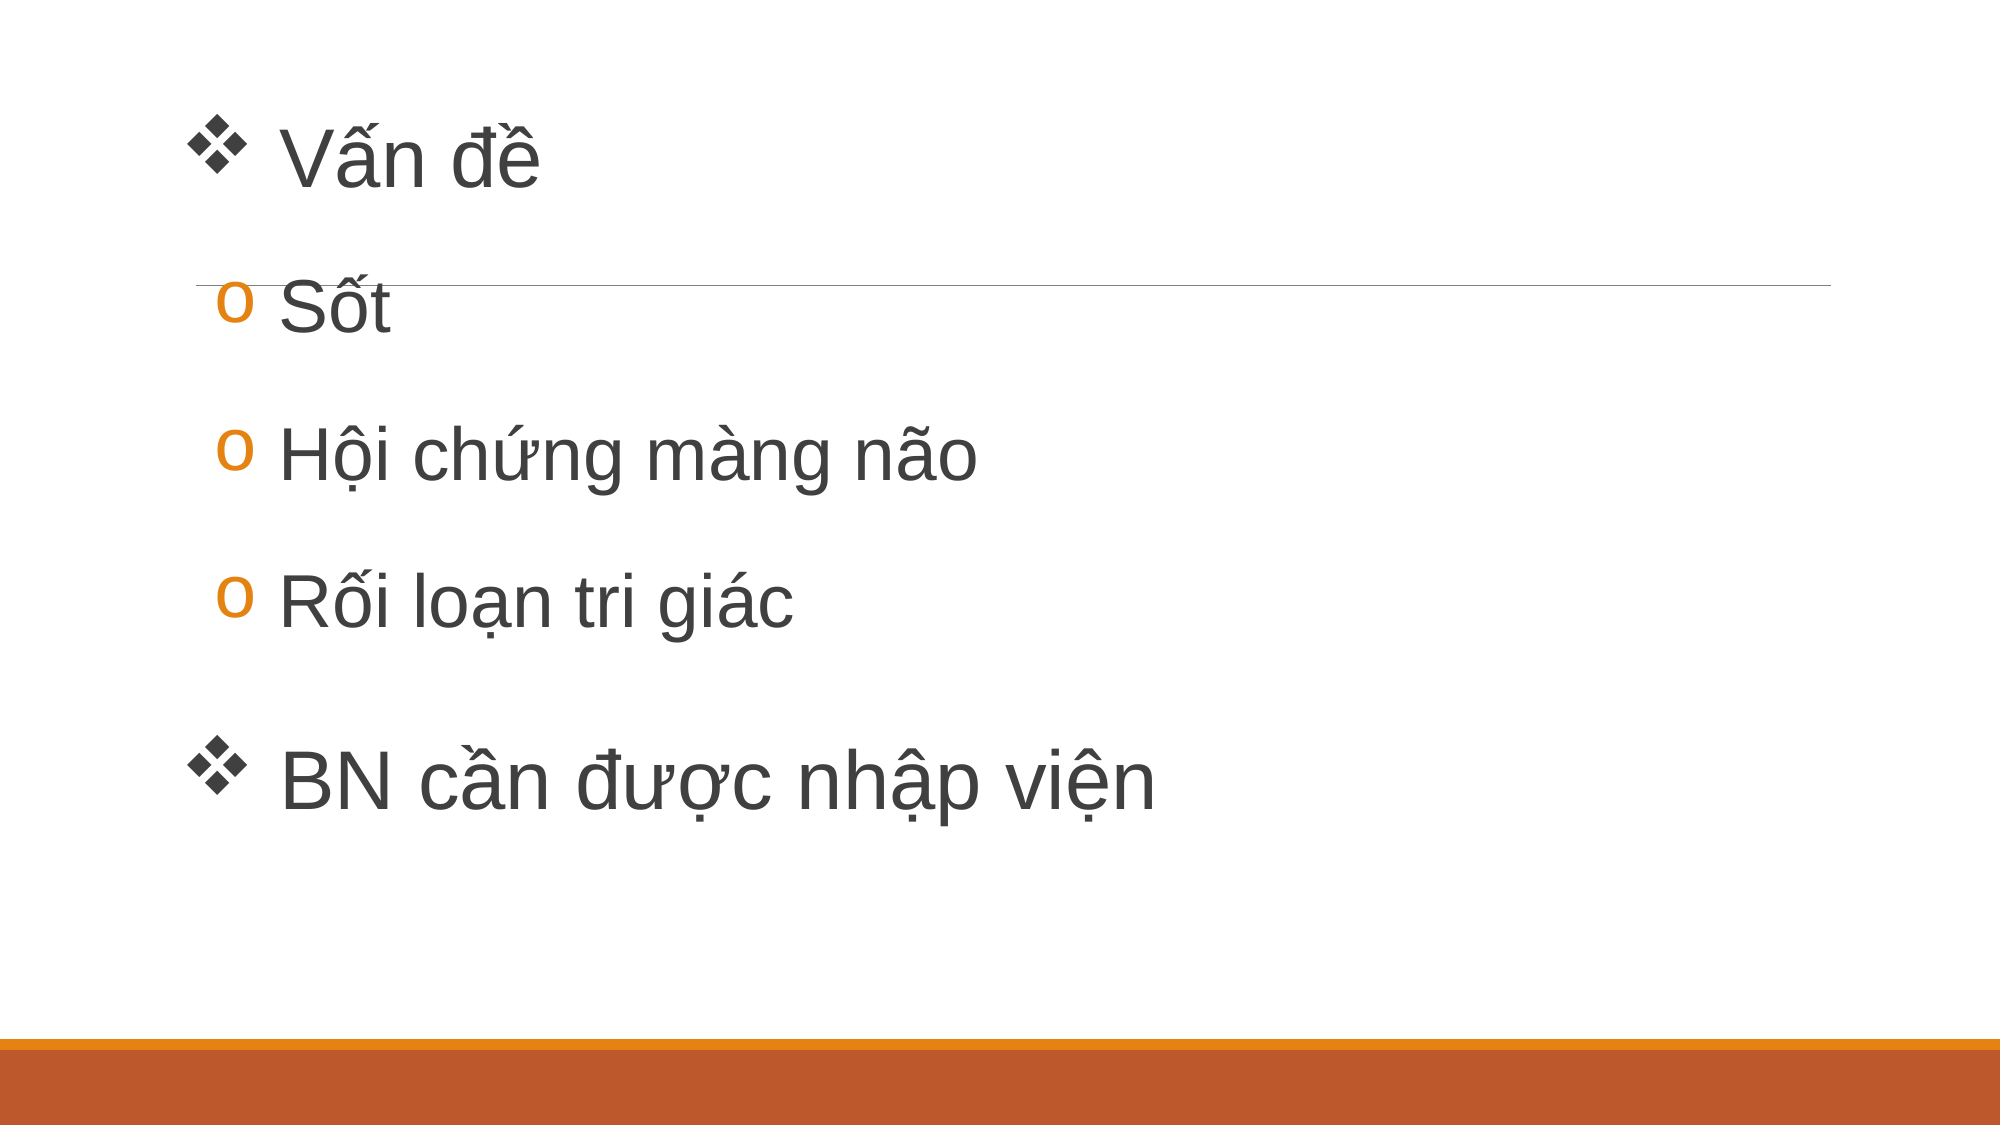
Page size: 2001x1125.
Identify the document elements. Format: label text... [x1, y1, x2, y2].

list Vấn đề Sốt Hội chứng màng não Rối loạn tri giác BN cần được nhập viện [180, 47, 1830, 963]
